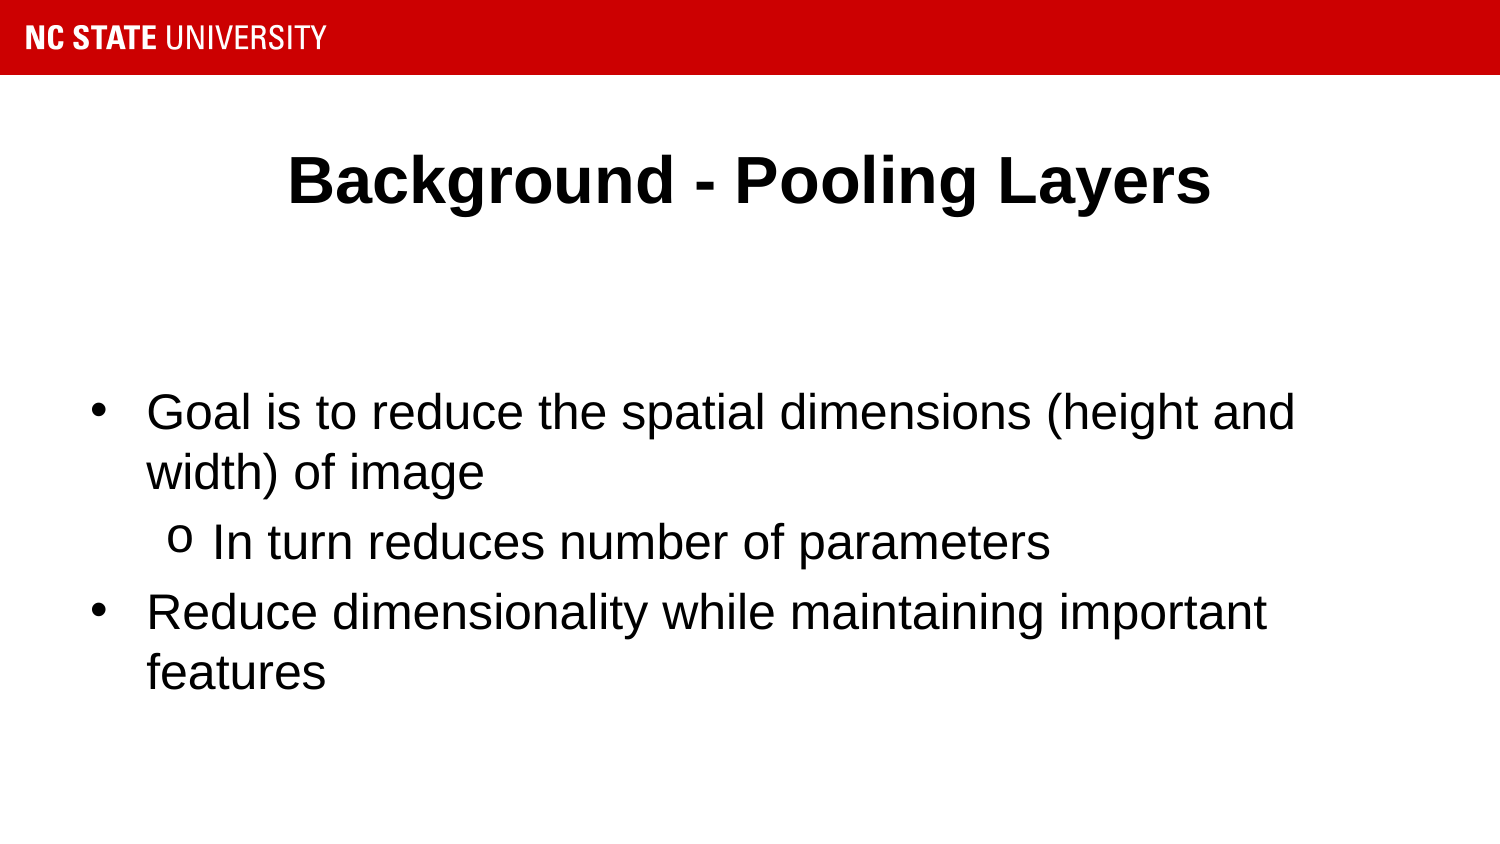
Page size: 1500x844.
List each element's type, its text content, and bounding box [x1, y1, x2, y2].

title Background - Pooling Layers [75, 110, 1425, 243]
list Goal is to reduce the spatial dimensions (height and width) of image In turn reduces number of parameters Reduce dimensionality while maintaining important features [75, 371, 1425, 754]
picture [0, 0, 1500, 75]
